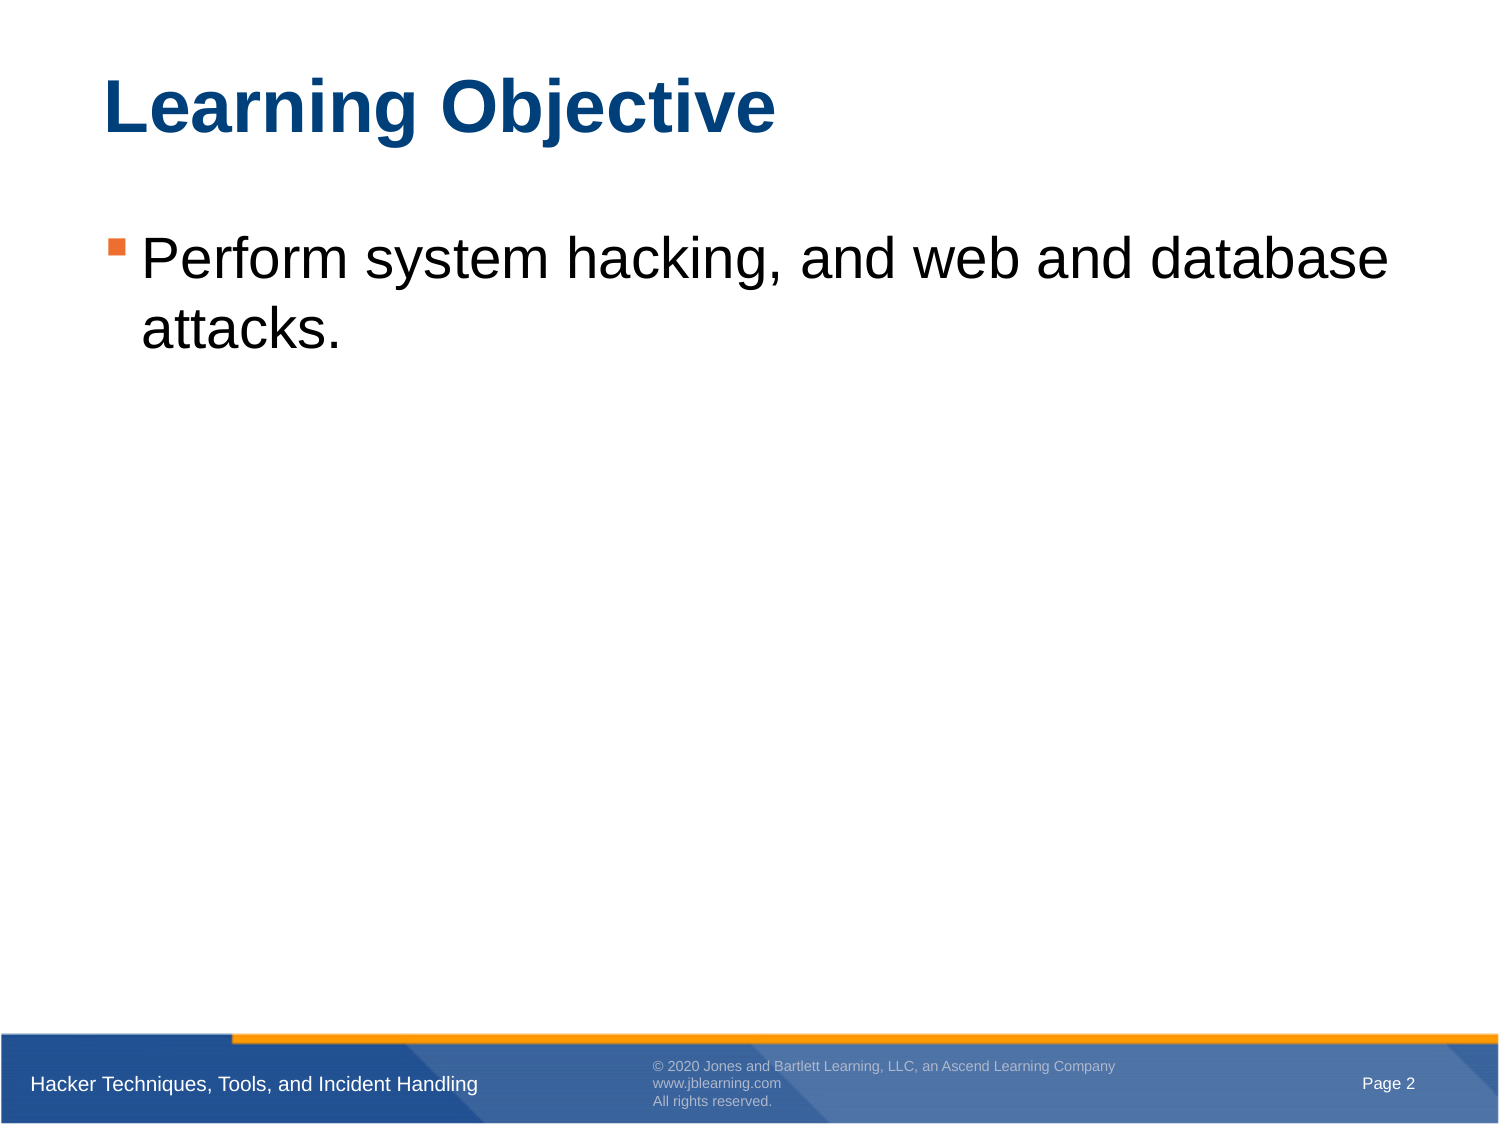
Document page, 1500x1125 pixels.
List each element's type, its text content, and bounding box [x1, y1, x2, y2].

title Learning Objective [88, 49, 1451, 212]
list Perform system hacking, and web and database attacks. [88, 212, 1451, 976]
picture [0, 1032, 1500, 1125]
